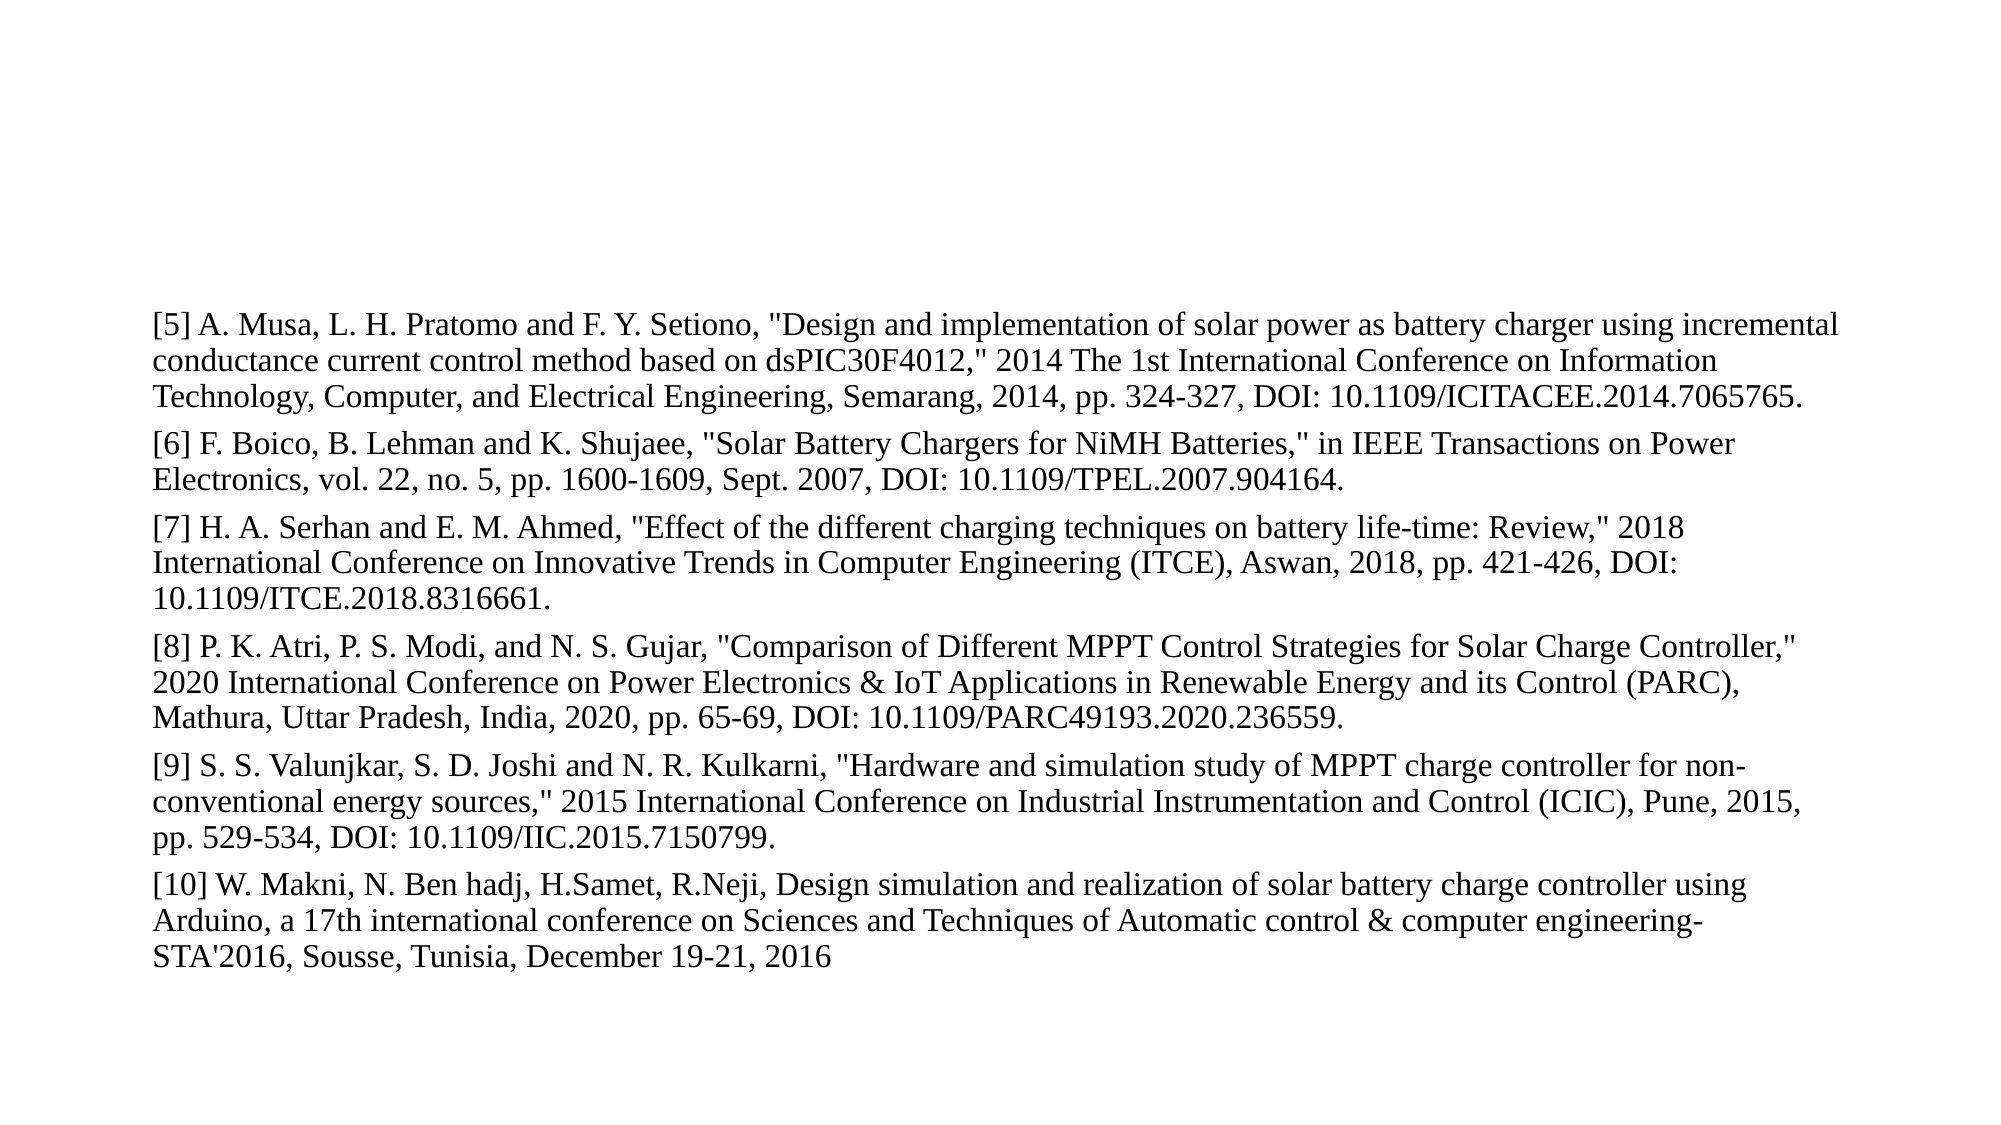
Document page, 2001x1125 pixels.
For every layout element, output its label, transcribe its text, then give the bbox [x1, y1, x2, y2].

list [5] A. Musa, L. H. Pratomo and F. Y. Setiono, "Design and implementation of solar power as battery charger using incremental conductance current control method based on dsPIC30F4012," 2014 The 1st International Conference on Information Technology, Computer, and Electrical Engineering, Semarang, 2014, pp. 324-327, DOI: 10.1109/ICITACEE.2014.7065765. [6] F. Boico, B. Lehman and K. Shujaee, "Solar Battery Chargers for NiMH Batteries," in IEEE Transactions on Power Electronics, vol. 22, no. 5, pp. 1600-1609, Sept. 2007, DOI: 10.1109/TPEL.2007.904164. [7] H. A. Serhan and E. M. Ahmed, "Effect of the different charging techniques on battery life-time: Review," 2018 International Conference on Innovative Trends in Computer Engineering (ITCE), Aswan, 2018, pp. 421-426, DOI: 10.1109/ITCE.2018.8316661. [8] P. K. Atri, P. S. Modi, and N. S. Gujar, "Comparison of Different MPPT Control Strategies for Solar Charge Controller," 2020 International Conference on Power Electronics & IoT Applications in Renewable Energy and its Control (PARC), Mathura, Uttar Pradesh, India, 2020, pp. 65-69, DOI: 10.1109/PARC49193.2020.236559. [9] S. S. Valunjkar, S. D. Joshi and N. R. Kulkarni, "Hardware and simulation study of MPPT charge controller for non-conventional energy sources," 2015 International Conference on Industrial Instrumentation and Control (ICIC), Pune, 2015, pp. 529-534, DOI: 10.1109/IIC.2015.7150799. [10] W. Makni, N. Ben hadj, H.Samet, R.Neji, Design simulation and realization of solar battery charge controller using Arduino, a 17th international conference on Sciences and Techniques of Automatic control & computer engineering- STA'2016, Sousse, Tunisia, December 19-21, 2016 [137, 299, 1863, 1014]
